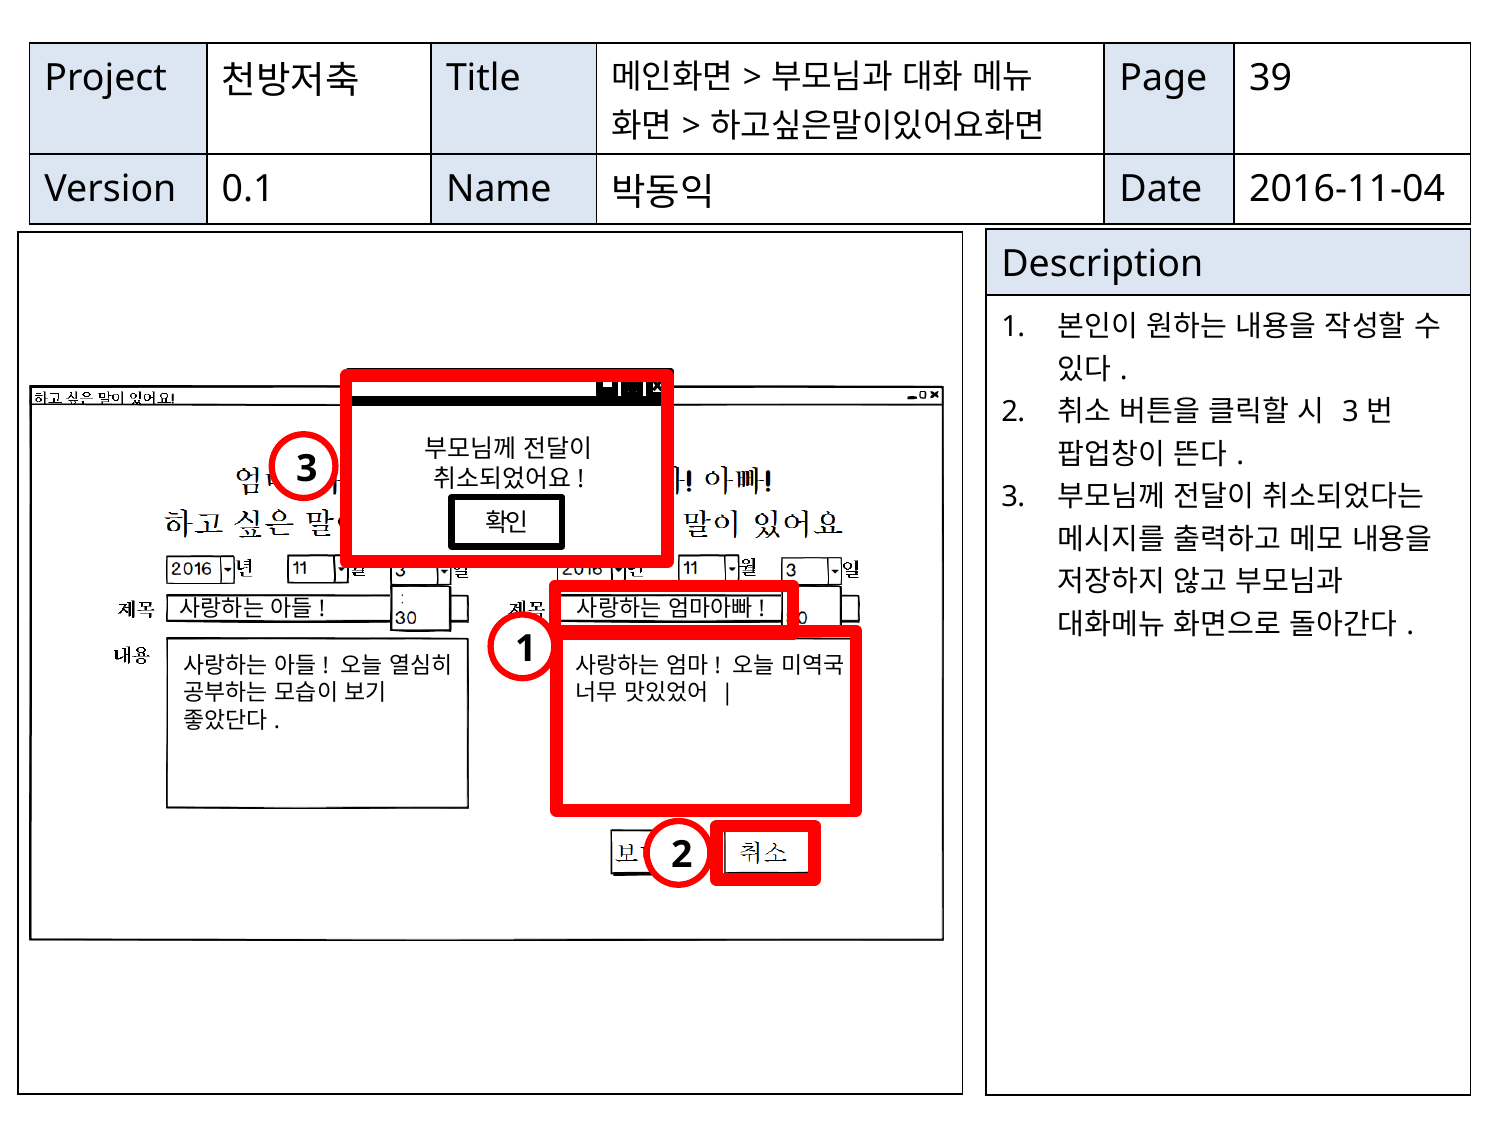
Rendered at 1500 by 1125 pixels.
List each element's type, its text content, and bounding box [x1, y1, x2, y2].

table_header 39 [1235, 44, 1470, 153]
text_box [347, 371, 672, 400]
table_header 천방저축 [208, 44, 430, 153]
picture [29, 385, 944, 941]
table_cell 0.1 [208, 155, 430, 223]
table_header 메인화면>부모님과 대화 메뉴 화면>하고싶은말이있어요화면 [597, 44, 1103, 153]
table_header Title [432, 44, 596, 153]
table_header Project [30, 44, 206, 153]
table_header [19, 233, 962, 1093]
table_header Page [1105, 44, 1233, 153]
table_header Description [987, 230, 1470, 294]
table_cell Version [30, 155, 206, 223]
table_cell 박동익 [597, 155, 1103, 223]
table_cell Date [1105, 155, 1233, 223]
table_cell 2016-11-04 [1235, 155, 1470, 223]
table_cell Name [432, 155, 596, 223]
table_cell 본인이 원하는 내용을 작성할 수 있다. 취소 버튼을 클릭할 시 3번 팝업창이 뜬다. 부모님께 전달이 취소되었다는 메시지를 출력하고 메모 내용을 저장하지 않고 부모님과 대화메뉴 화면으로 돌아간다. [987, 296, 1470, 1094]
